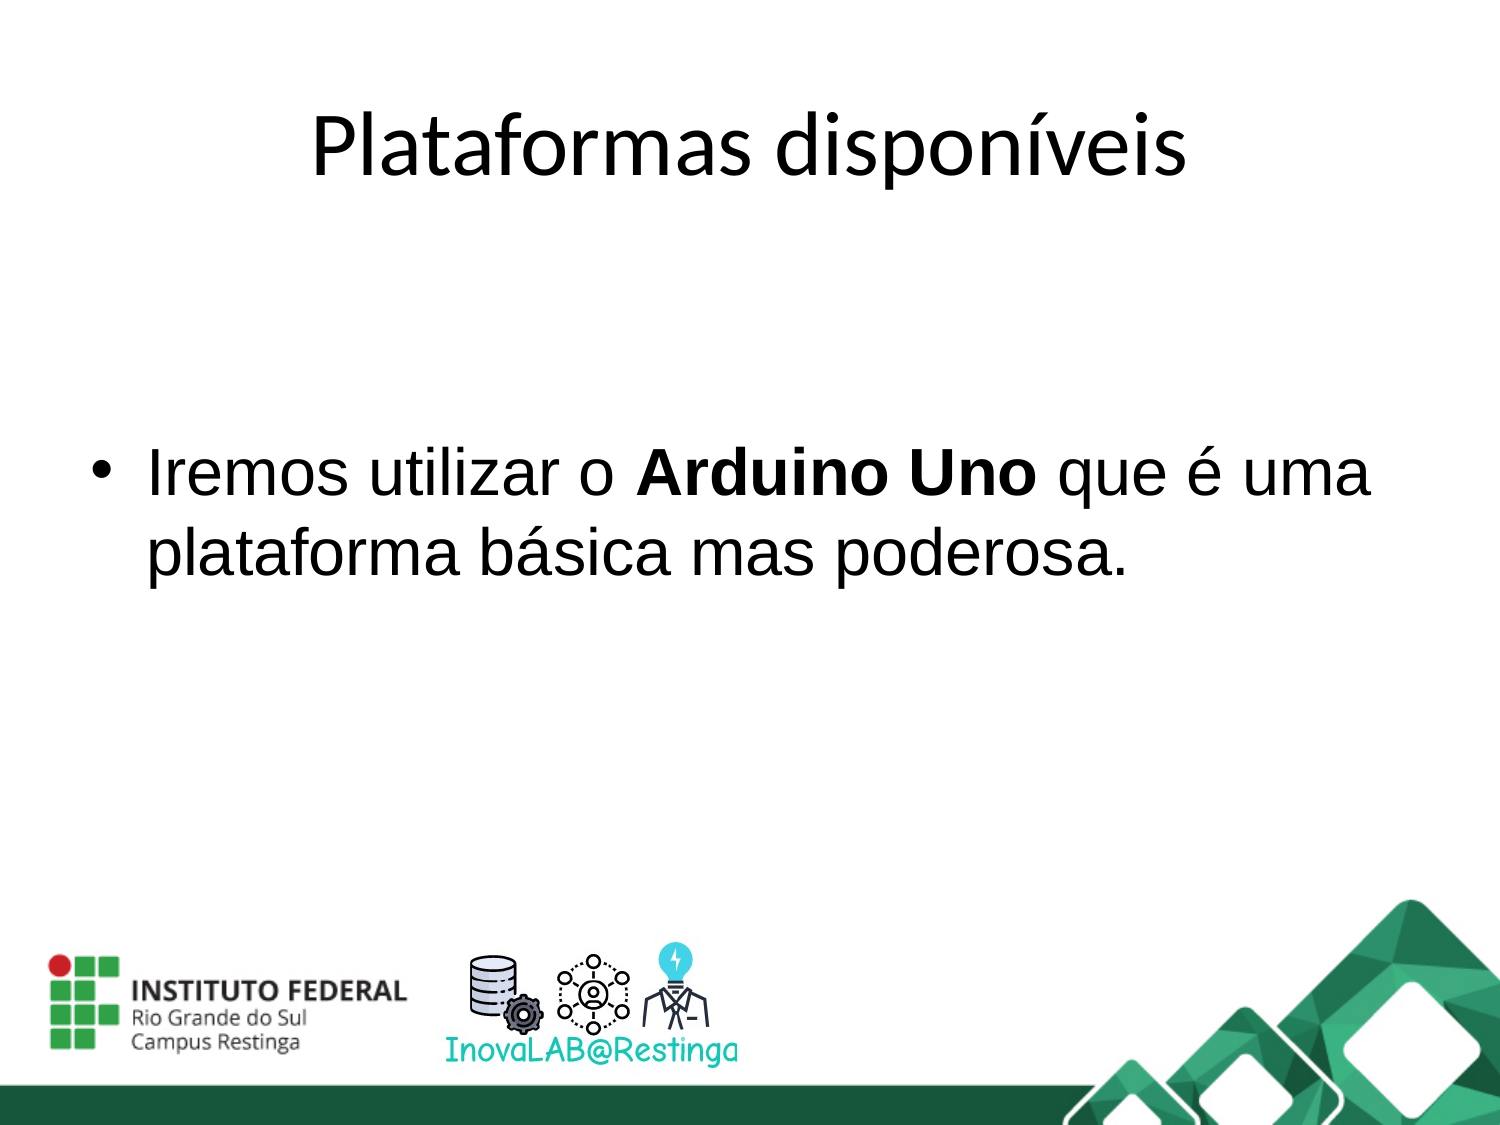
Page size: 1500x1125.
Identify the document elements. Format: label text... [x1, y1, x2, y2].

picture [0, 0, 1500, 1125]
title Plataformas disponíveis [75, 45, 1425, 233]
list Iremos utilizar o Arduino Uno que é uma plataforma básica mas poderosa. [75, 420, 1425, 634]
